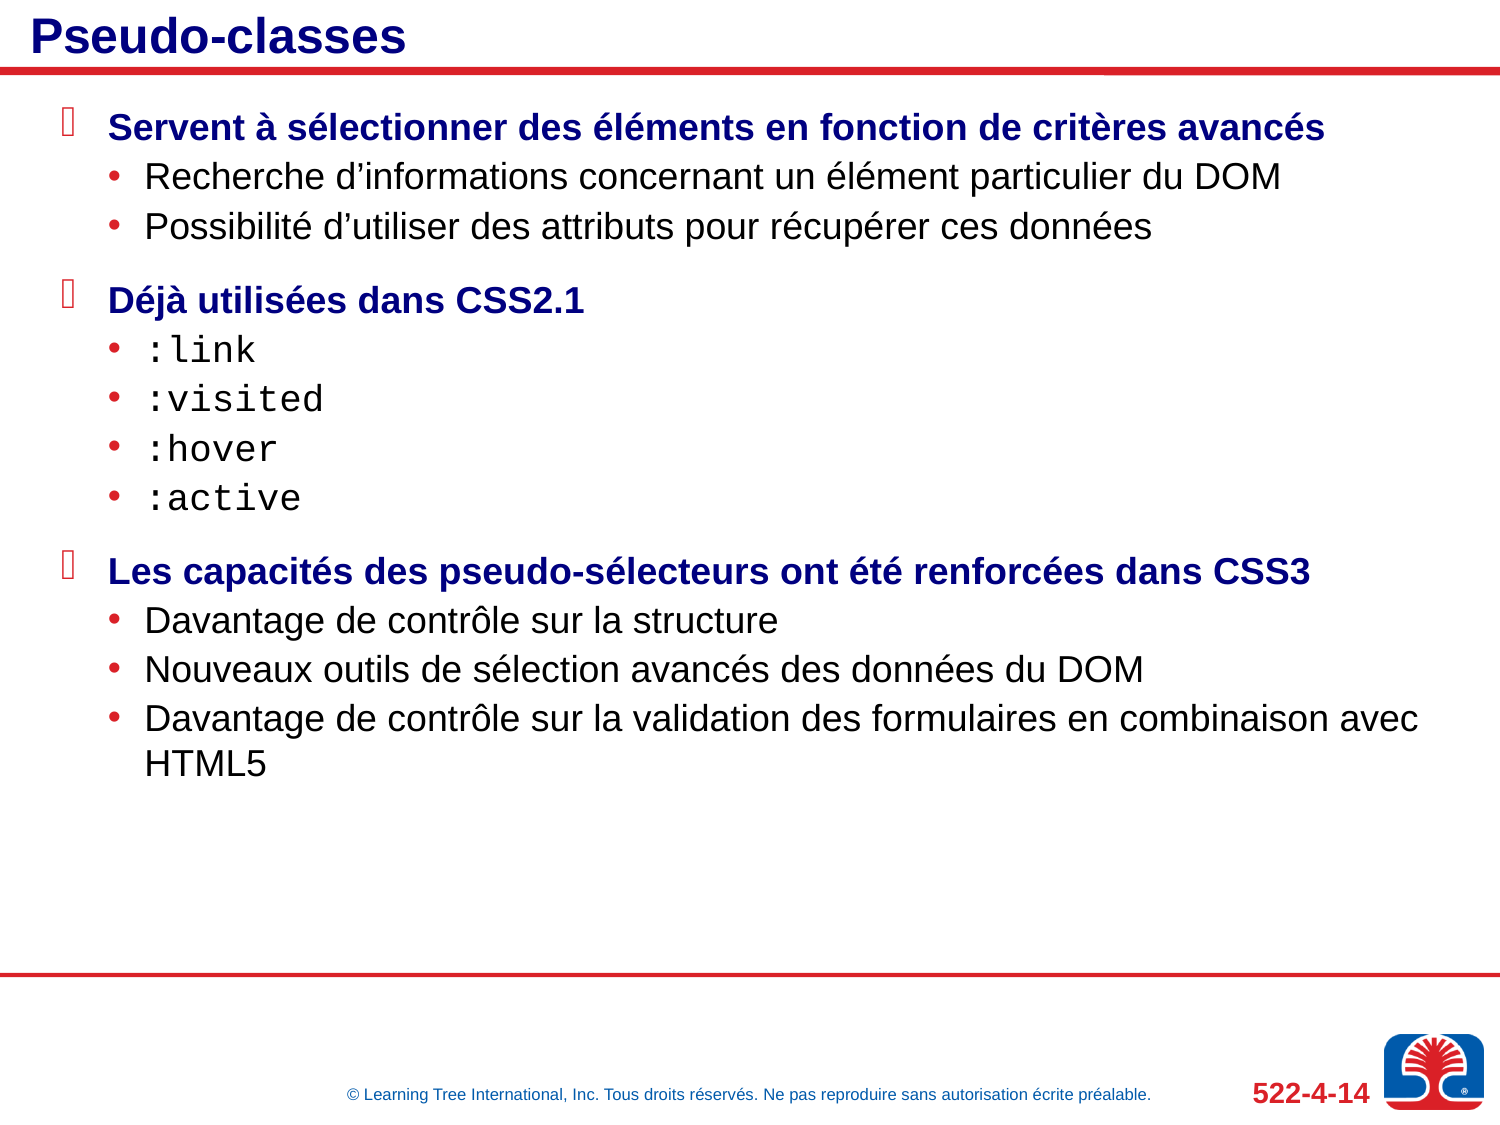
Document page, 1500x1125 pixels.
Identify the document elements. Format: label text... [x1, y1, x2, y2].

title Pseudo-classes [0, 0, 1500, 67]
list Servent à sélectionner des éléments en fonction de critères avancés Recherche d’informations concernant un élément particulier du DOM Possibilité d’utiliser des attributs pour récupérer ces données Déjà utilisées dans CSS2.1 :link :visited :hover :active Les capacités des pseudo-sélecteurs ont été renforcées dans CSS3 Davantage de contrôle sur la structure Nouveaux outils de sélection avancés des données du DOM Davantage de contrôle sur la validation des formulaires en combinaison avec HTML5 [45, 95, 1457, 799]
picture [1384, 1034, 1484, 1110]
